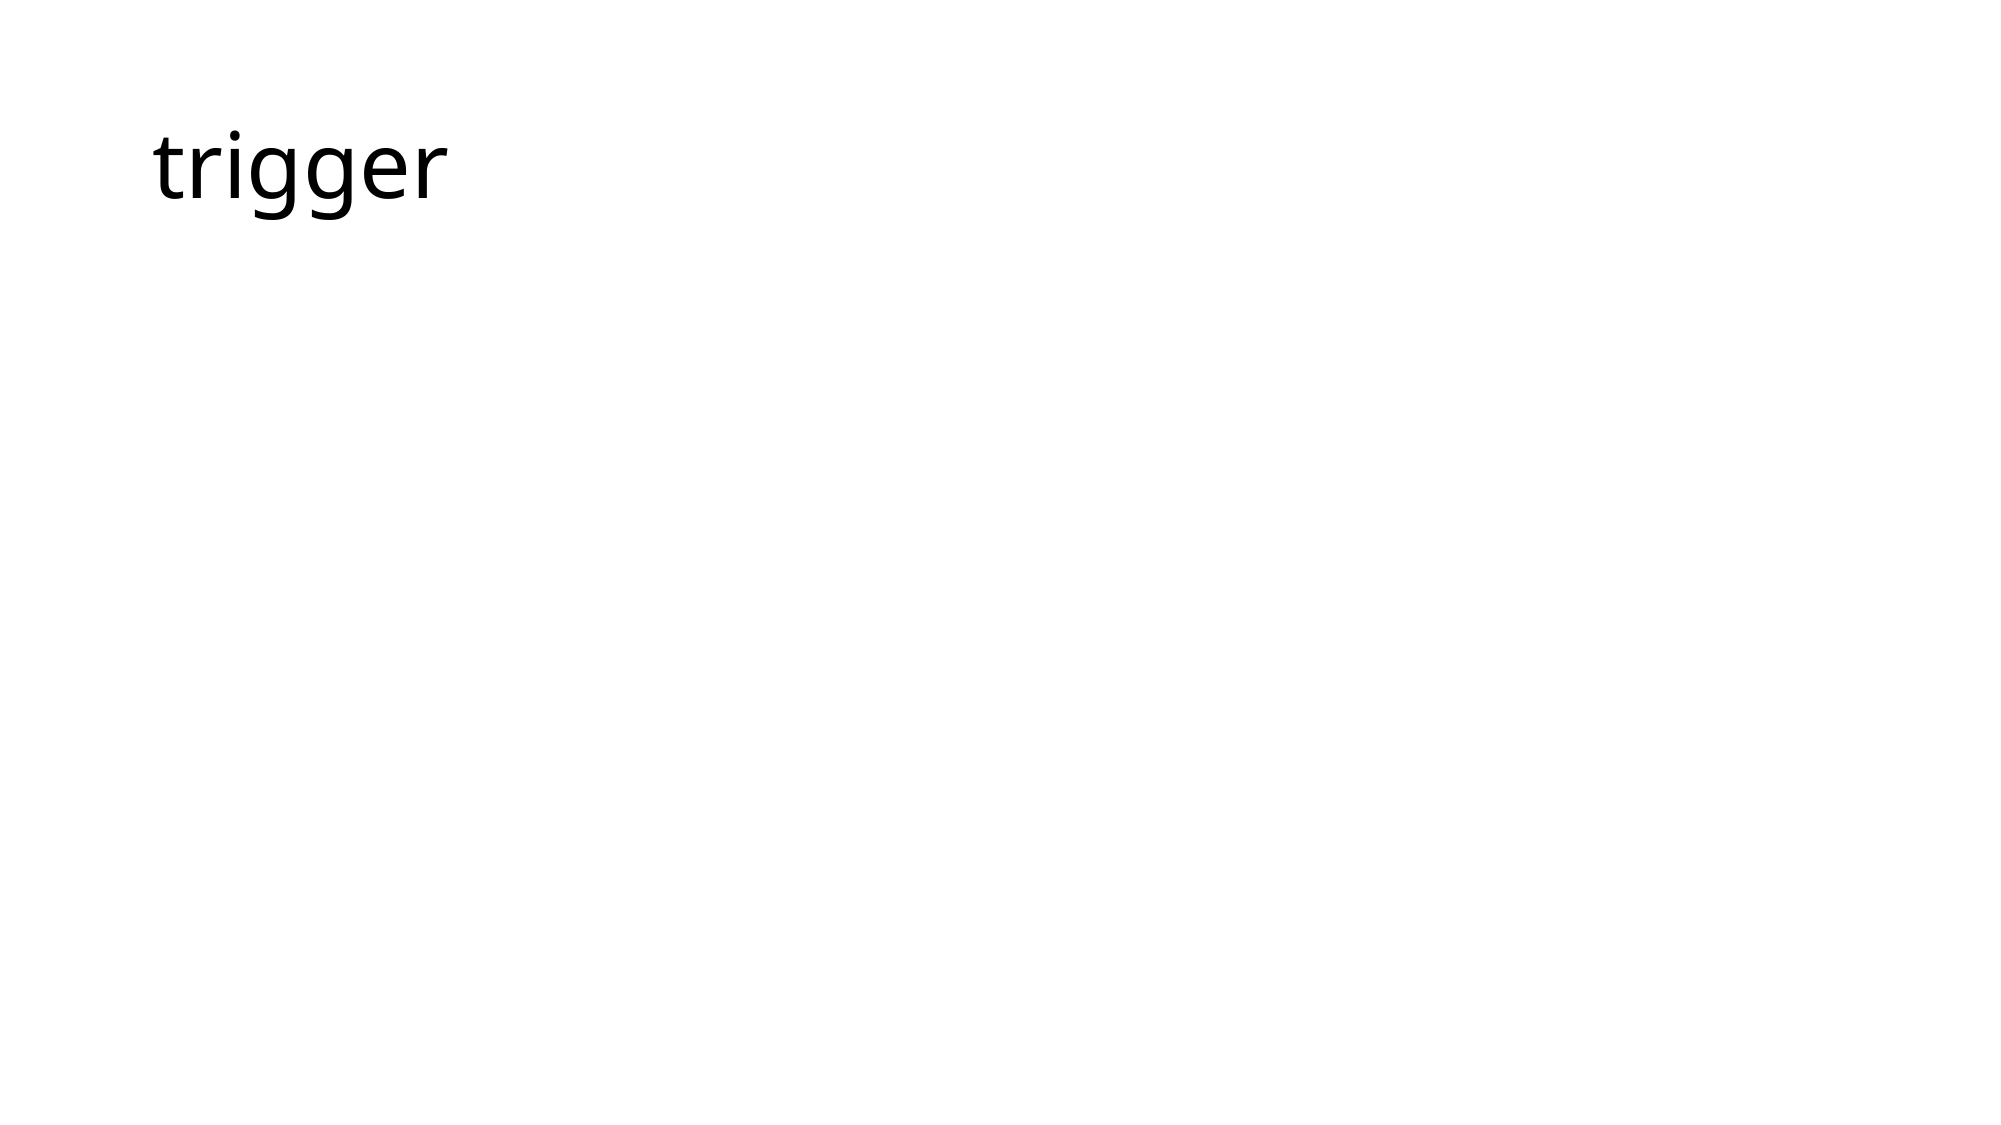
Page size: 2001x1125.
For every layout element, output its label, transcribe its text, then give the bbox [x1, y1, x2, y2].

title trigger [137, 59, 1863, 278]
